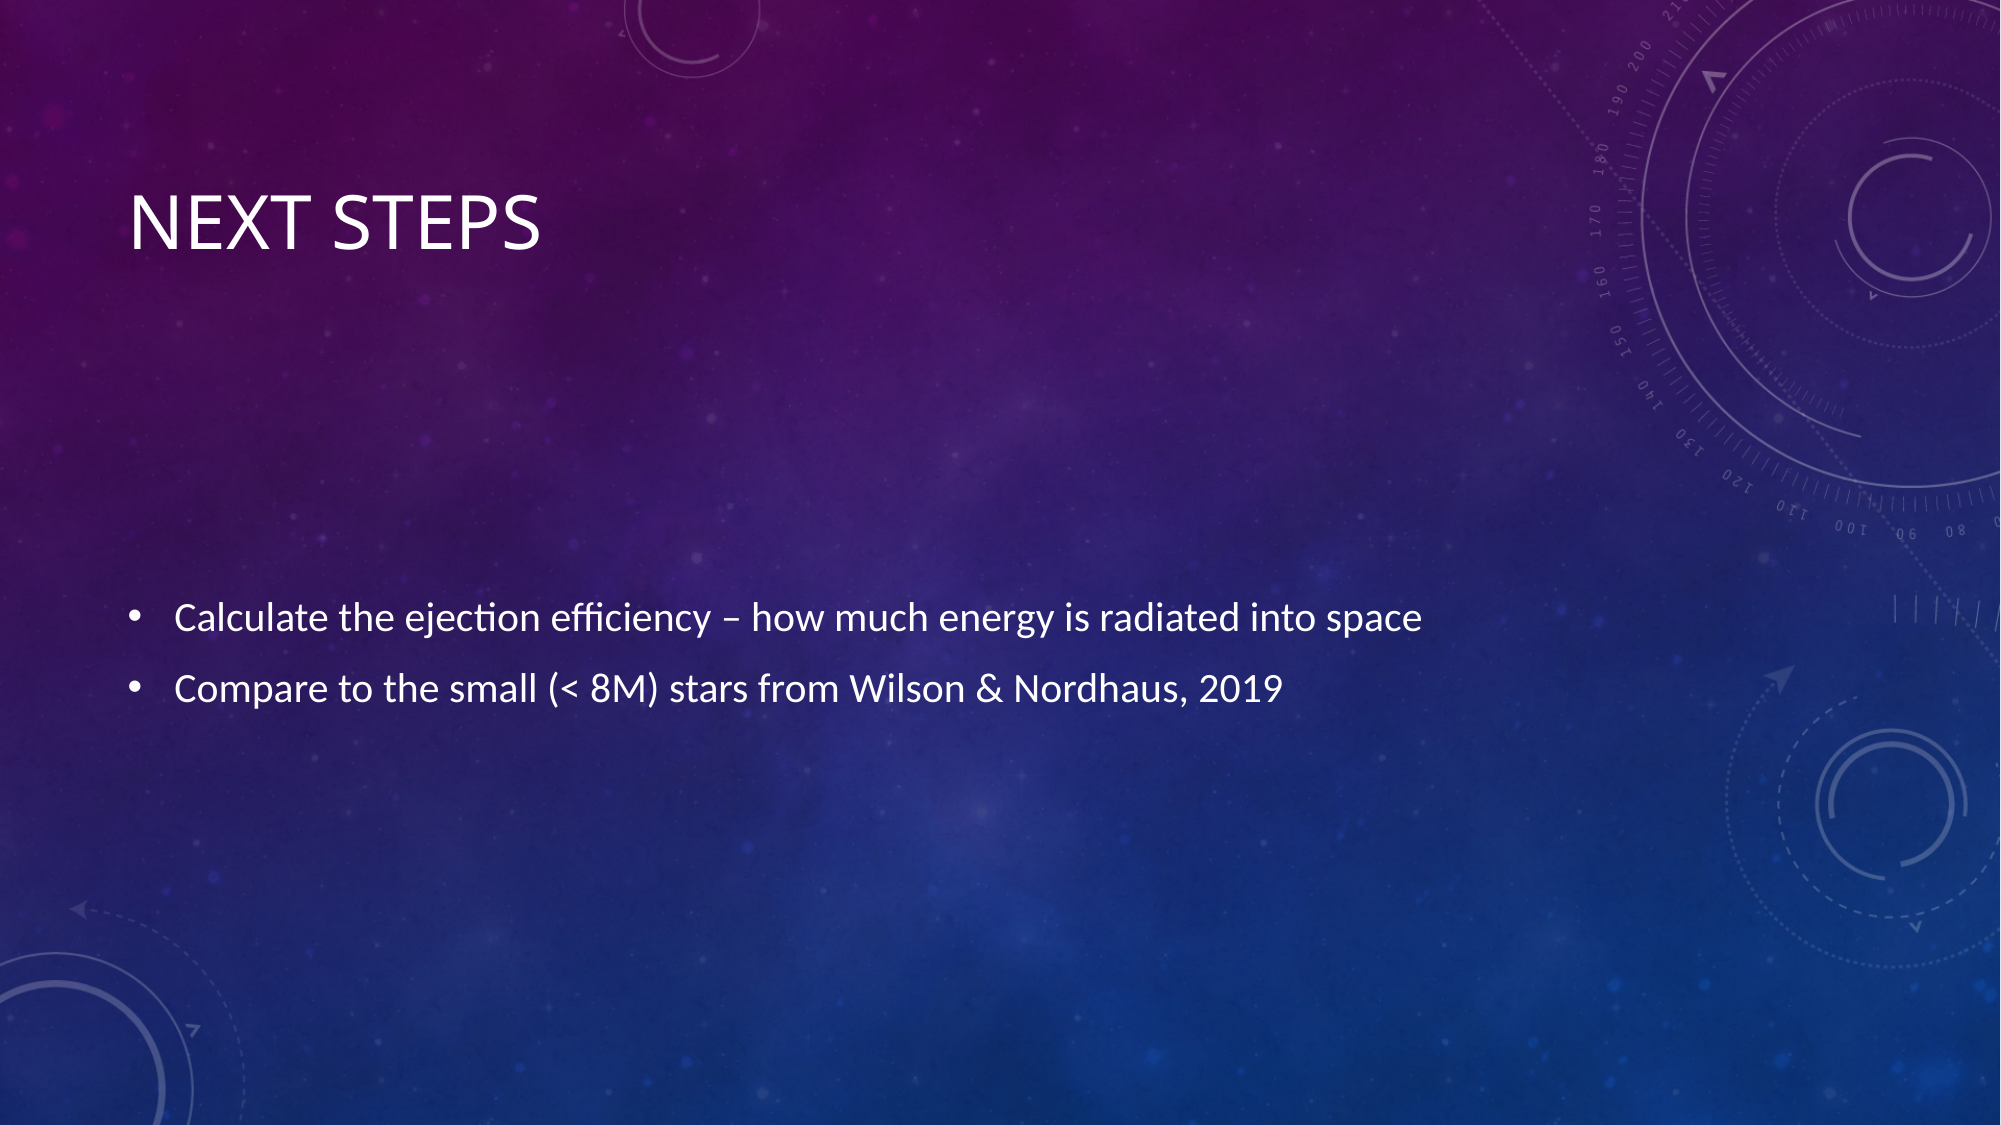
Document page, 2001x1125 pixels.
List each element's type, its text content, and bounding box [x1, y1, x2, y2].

title Next steps [112, 99, 1775, 339]
picture [0, 0, 2001, 1125]
list Calculate the ejection efficiency – how much energy is radiated into space Compare to the small (< 8M) stars from Wilson & Nordhaus, 2019 [112, 351, 1775, 950]
